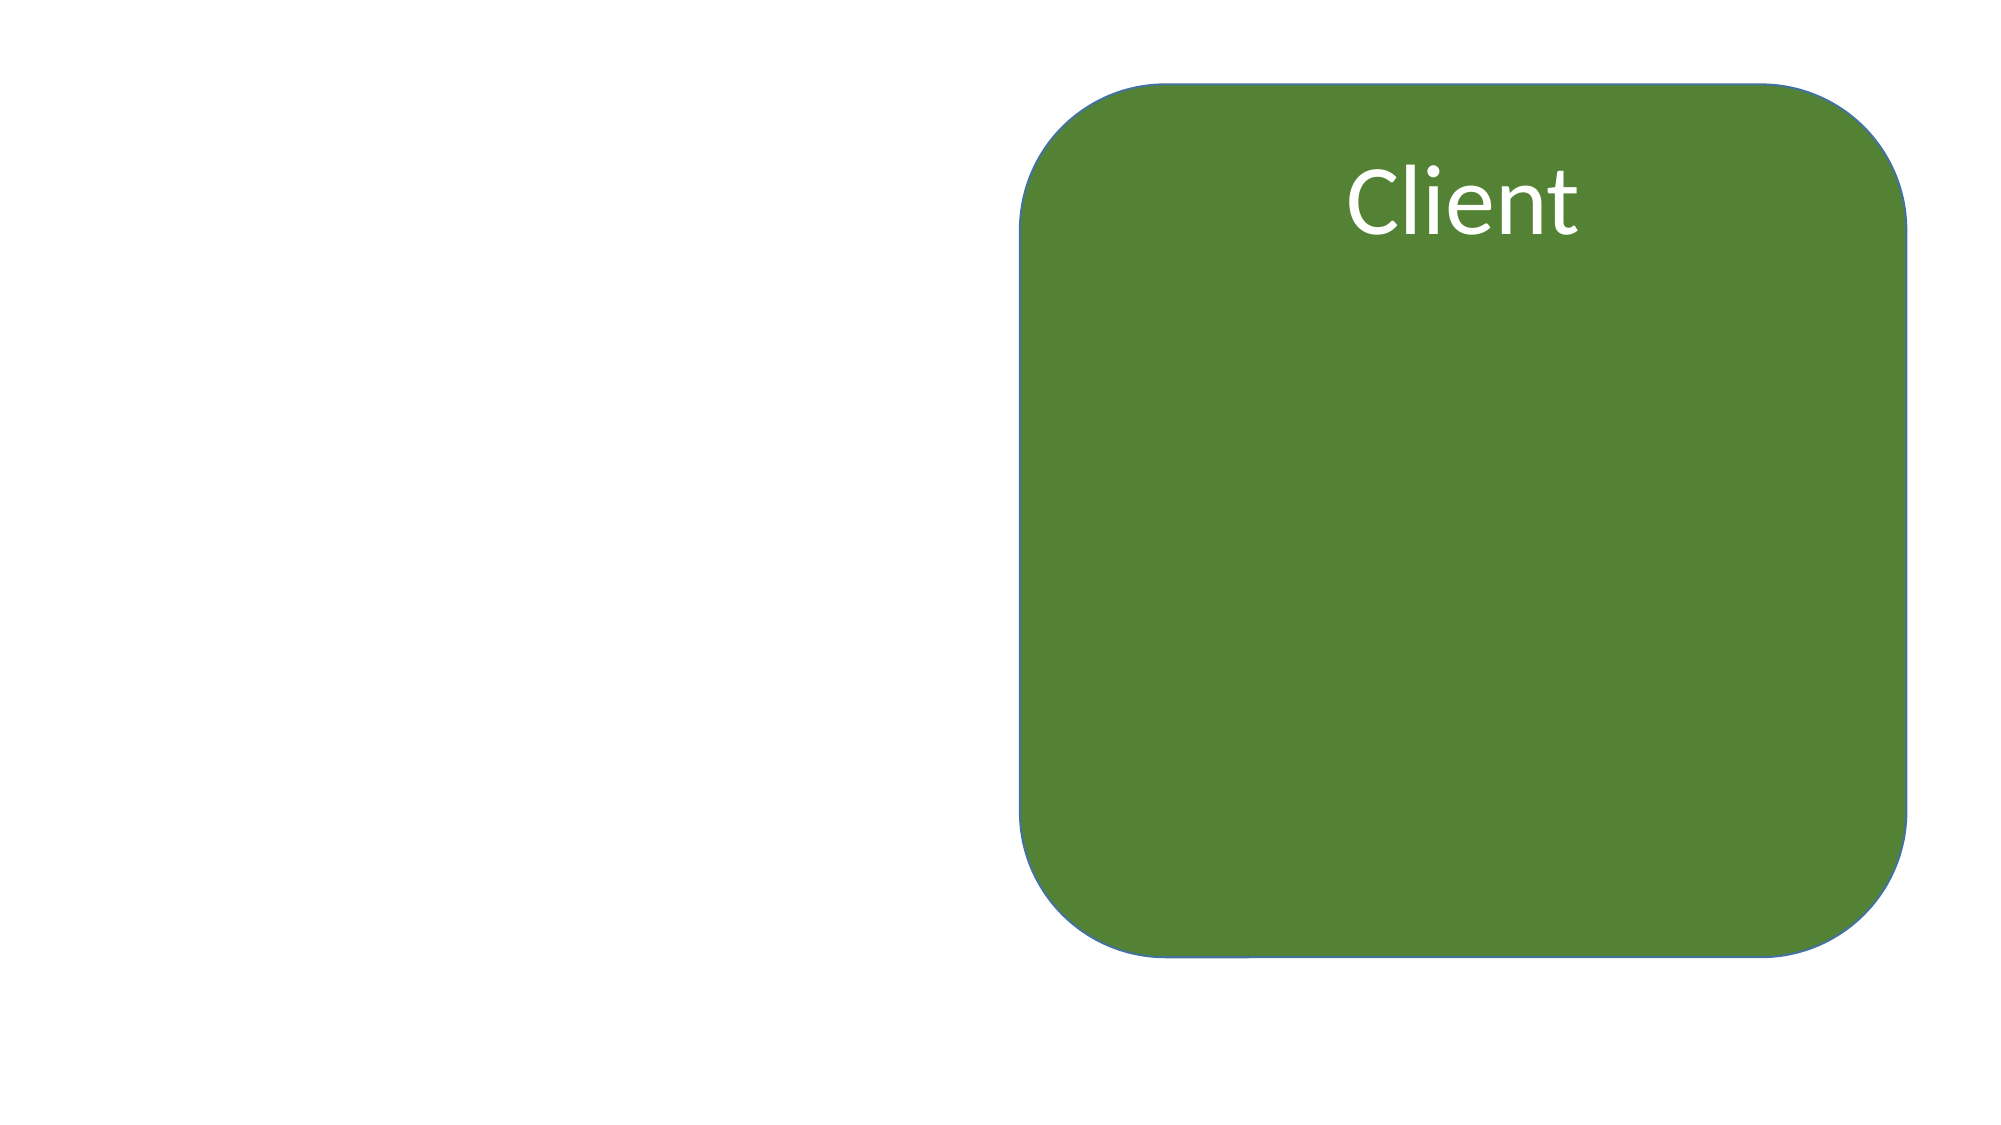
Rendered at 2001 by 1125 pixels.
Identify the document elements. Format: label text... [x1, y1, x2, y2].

text_box Client [1018, 83, 1908, 959]
